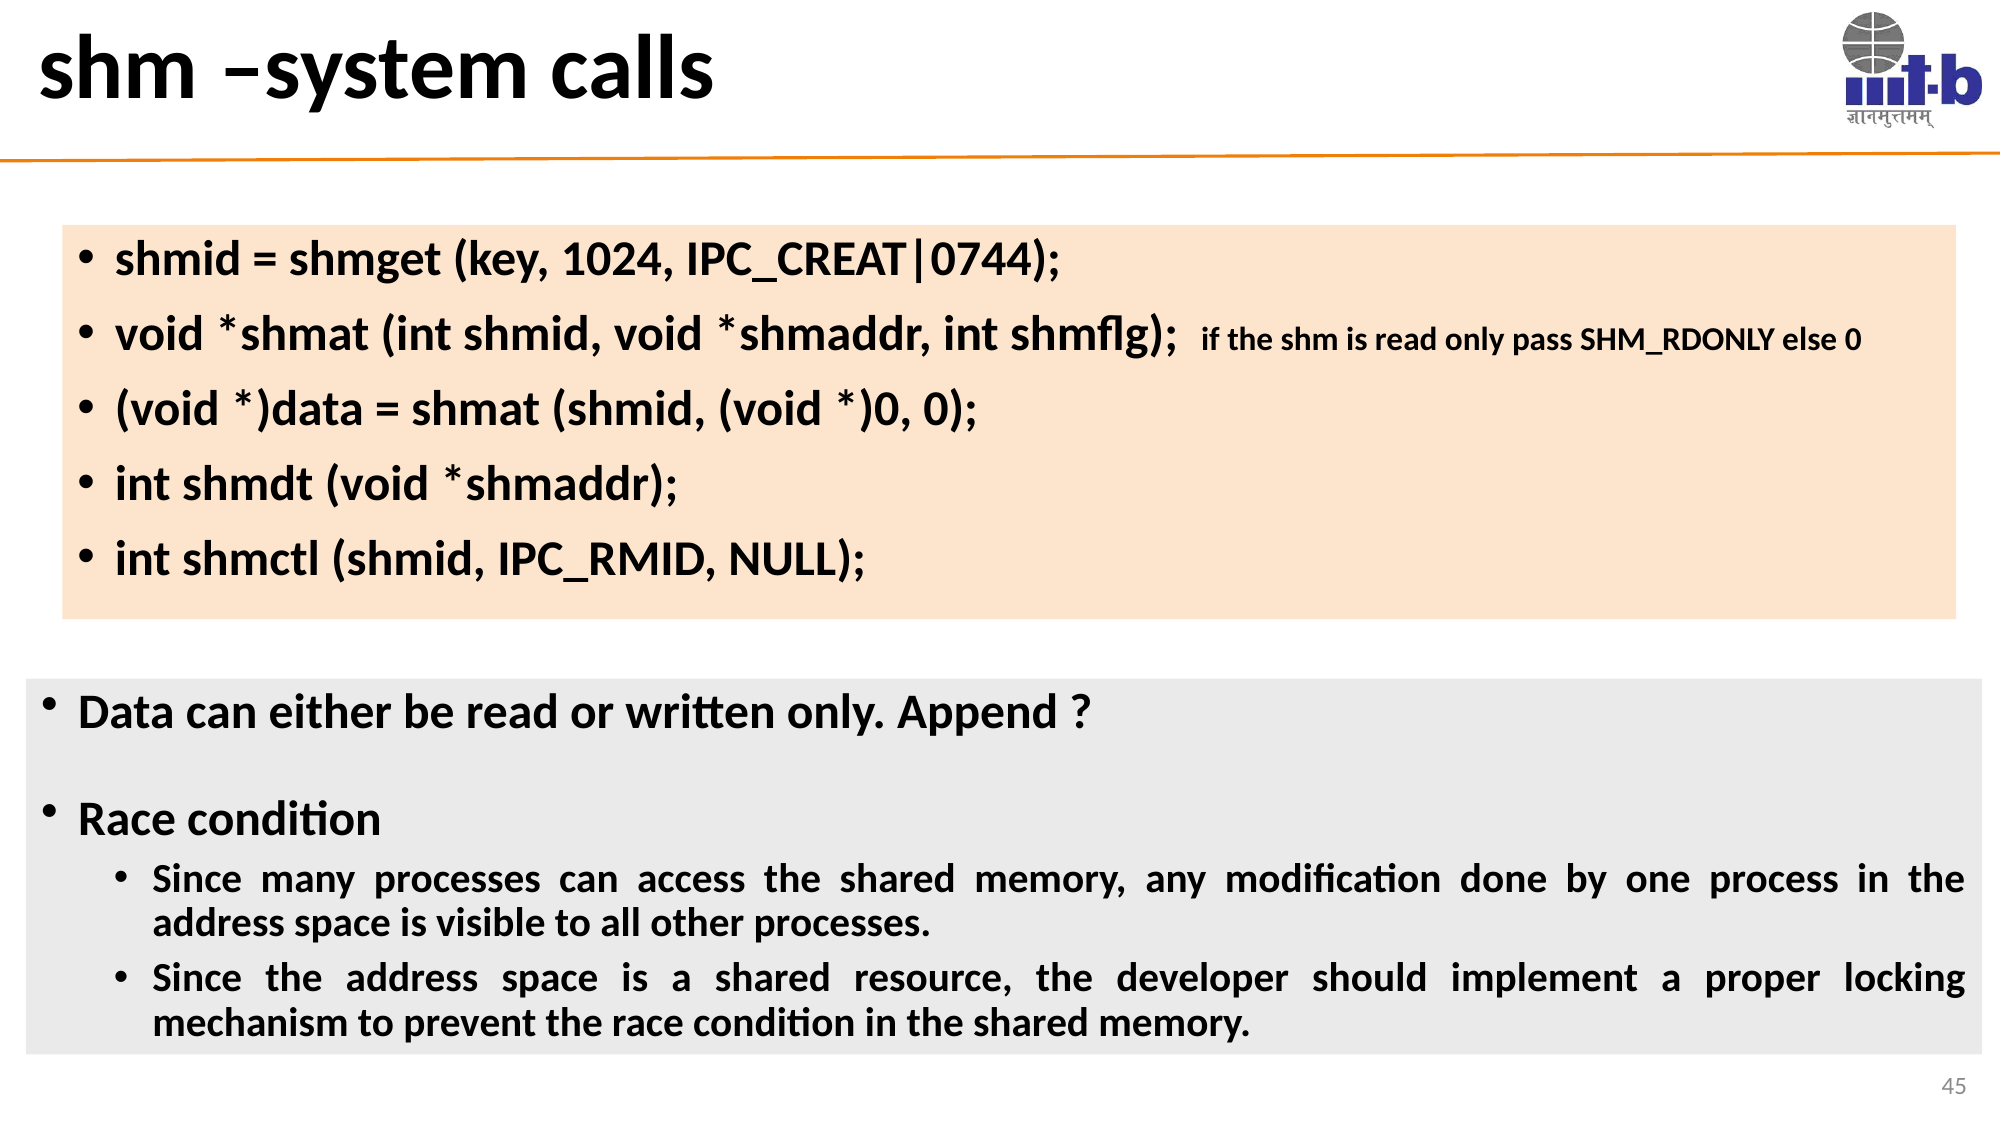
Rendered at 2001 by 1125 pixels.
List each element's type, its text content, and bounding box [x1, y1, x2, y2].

title shm –system calls [23, 7, 1957, 132]
slide_number 45 [1532, 1055, 1983, 1115]
picture [1957, 8, 1983, 130]
text_box Data can either be read or written only. Append ? Race condition Since many processes can access the shared memory, any modification done by one process in the address space is visible to all other processes. Since the address space is a shared resource, the developer should implement a proper locking mechanism to prevent the race condition in the shared memory. [25, 678, 1983, 1055]
text_box shmid = shmget (key, 1024, IPC_CREAT|0744); void *shmat (int shmid, void *shmaddr, int shmflg); if the shm is read only pass SHM_RDONLY else 0 (void *)data = shmat (shmid, (void *)0, 0); int shmdt (void *shmaddr); int shmctl (shmid, IPC_RMID, NULL); [62, 224, 1957, 620]
